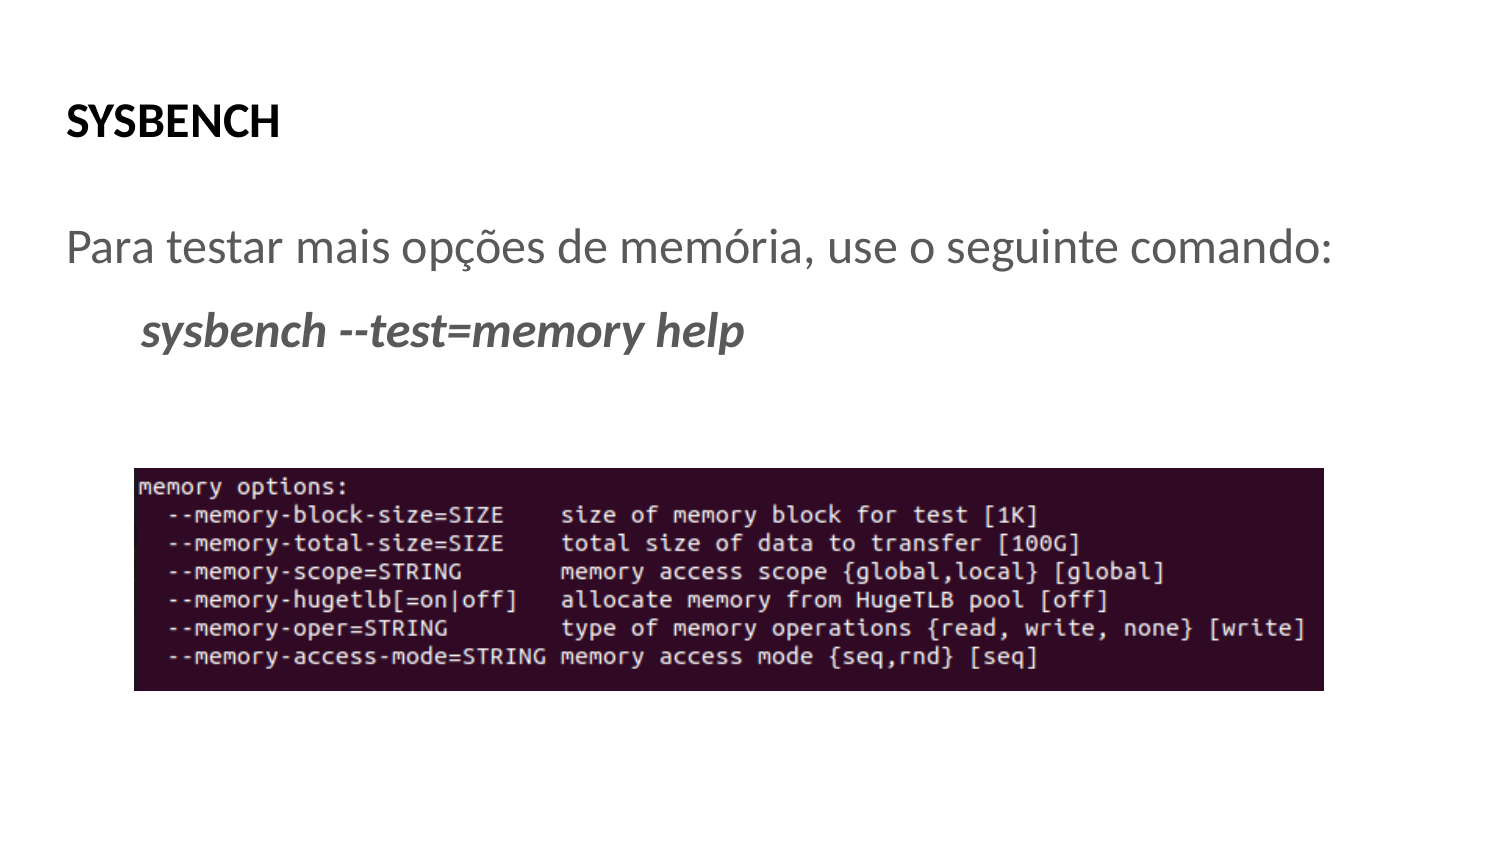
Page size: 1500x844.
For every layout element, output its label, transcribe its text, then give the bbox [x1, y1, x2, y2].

title SYSBENCH [51, 72, 1449, 167]
picture [133, 468, 1324, 691]
list Para testar mais opções de memória, use o seguinte comando: sysbench --test=memory help [51, 189, 1434, 750]
